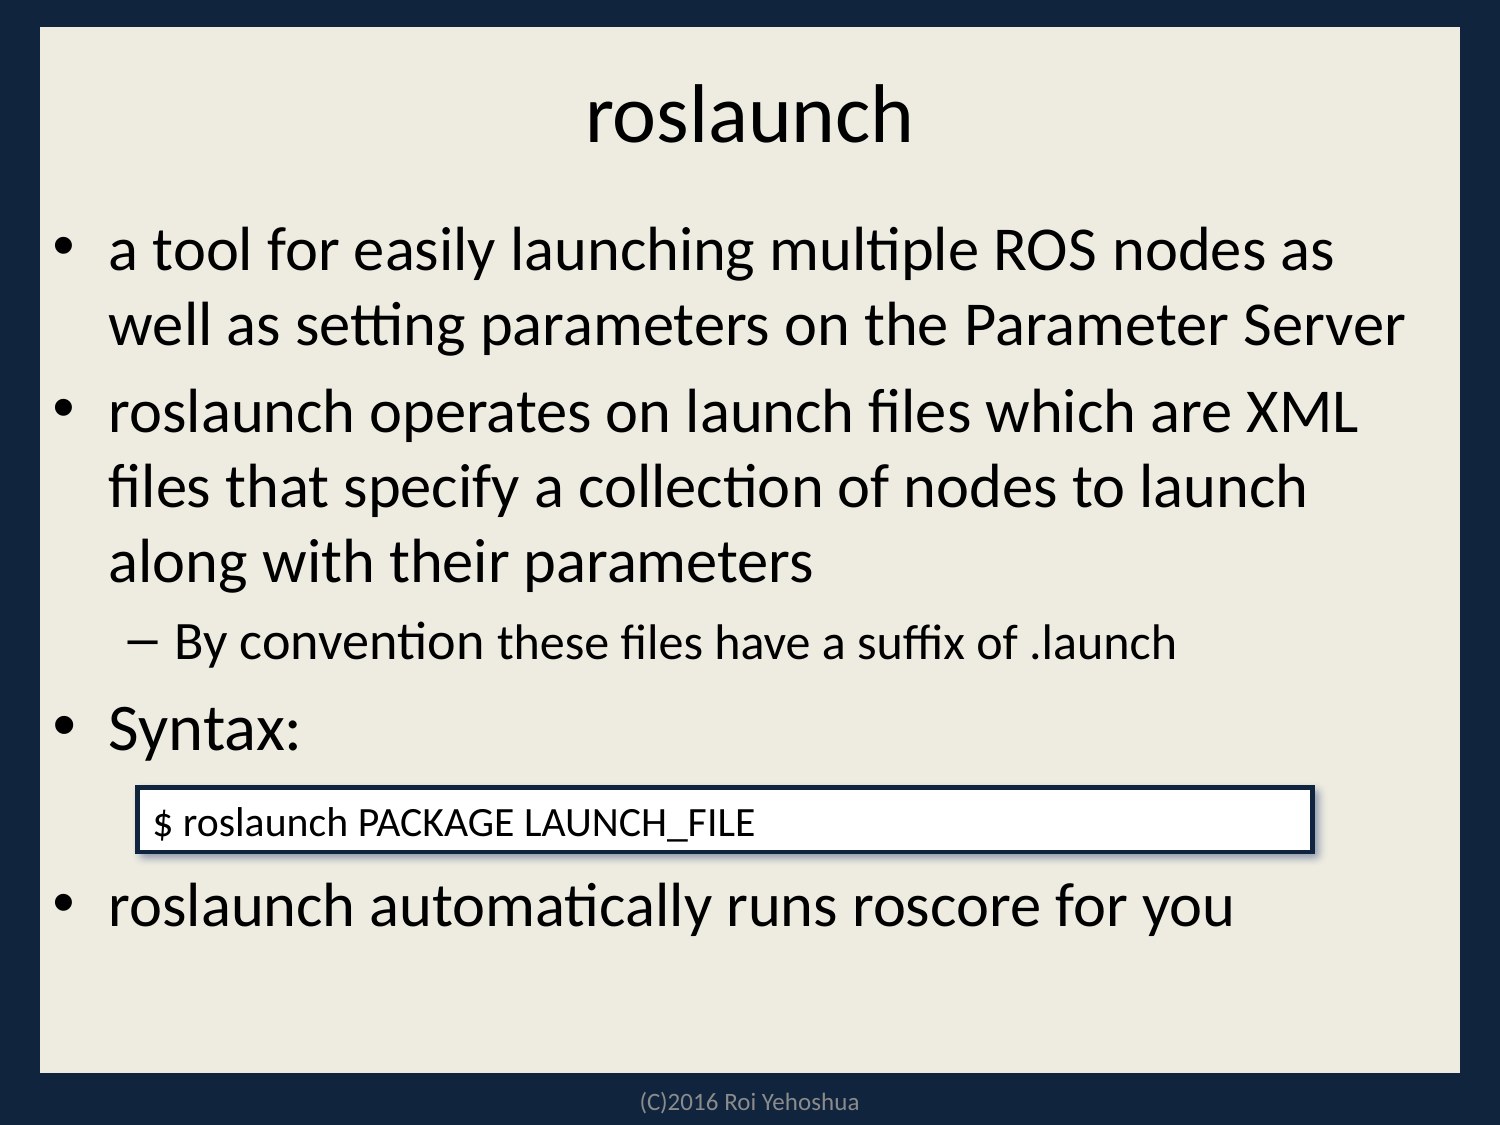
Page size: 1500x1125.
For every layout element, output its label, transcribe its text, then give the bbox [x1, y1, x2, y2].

text_box $ roslaunch PACKAGE LAUNCH_FILE [137, 787, 1313, 853]
list a tool for easily launching multiple ROS nodes as well as setting parameters on the Parameter Server roslaunch operates on launch files which are XML files that specify a collection of nodes to launch along with their parameters By convention these files have a suffix of .launch Syntax: roslaunch automatically runs roscore for you [37, 200, 1463, 1080]
footer (C)2016 Roi Yehoshua [512, 1074, 988, 1125]
title roslaunch [37, 31, 1463, 188]
